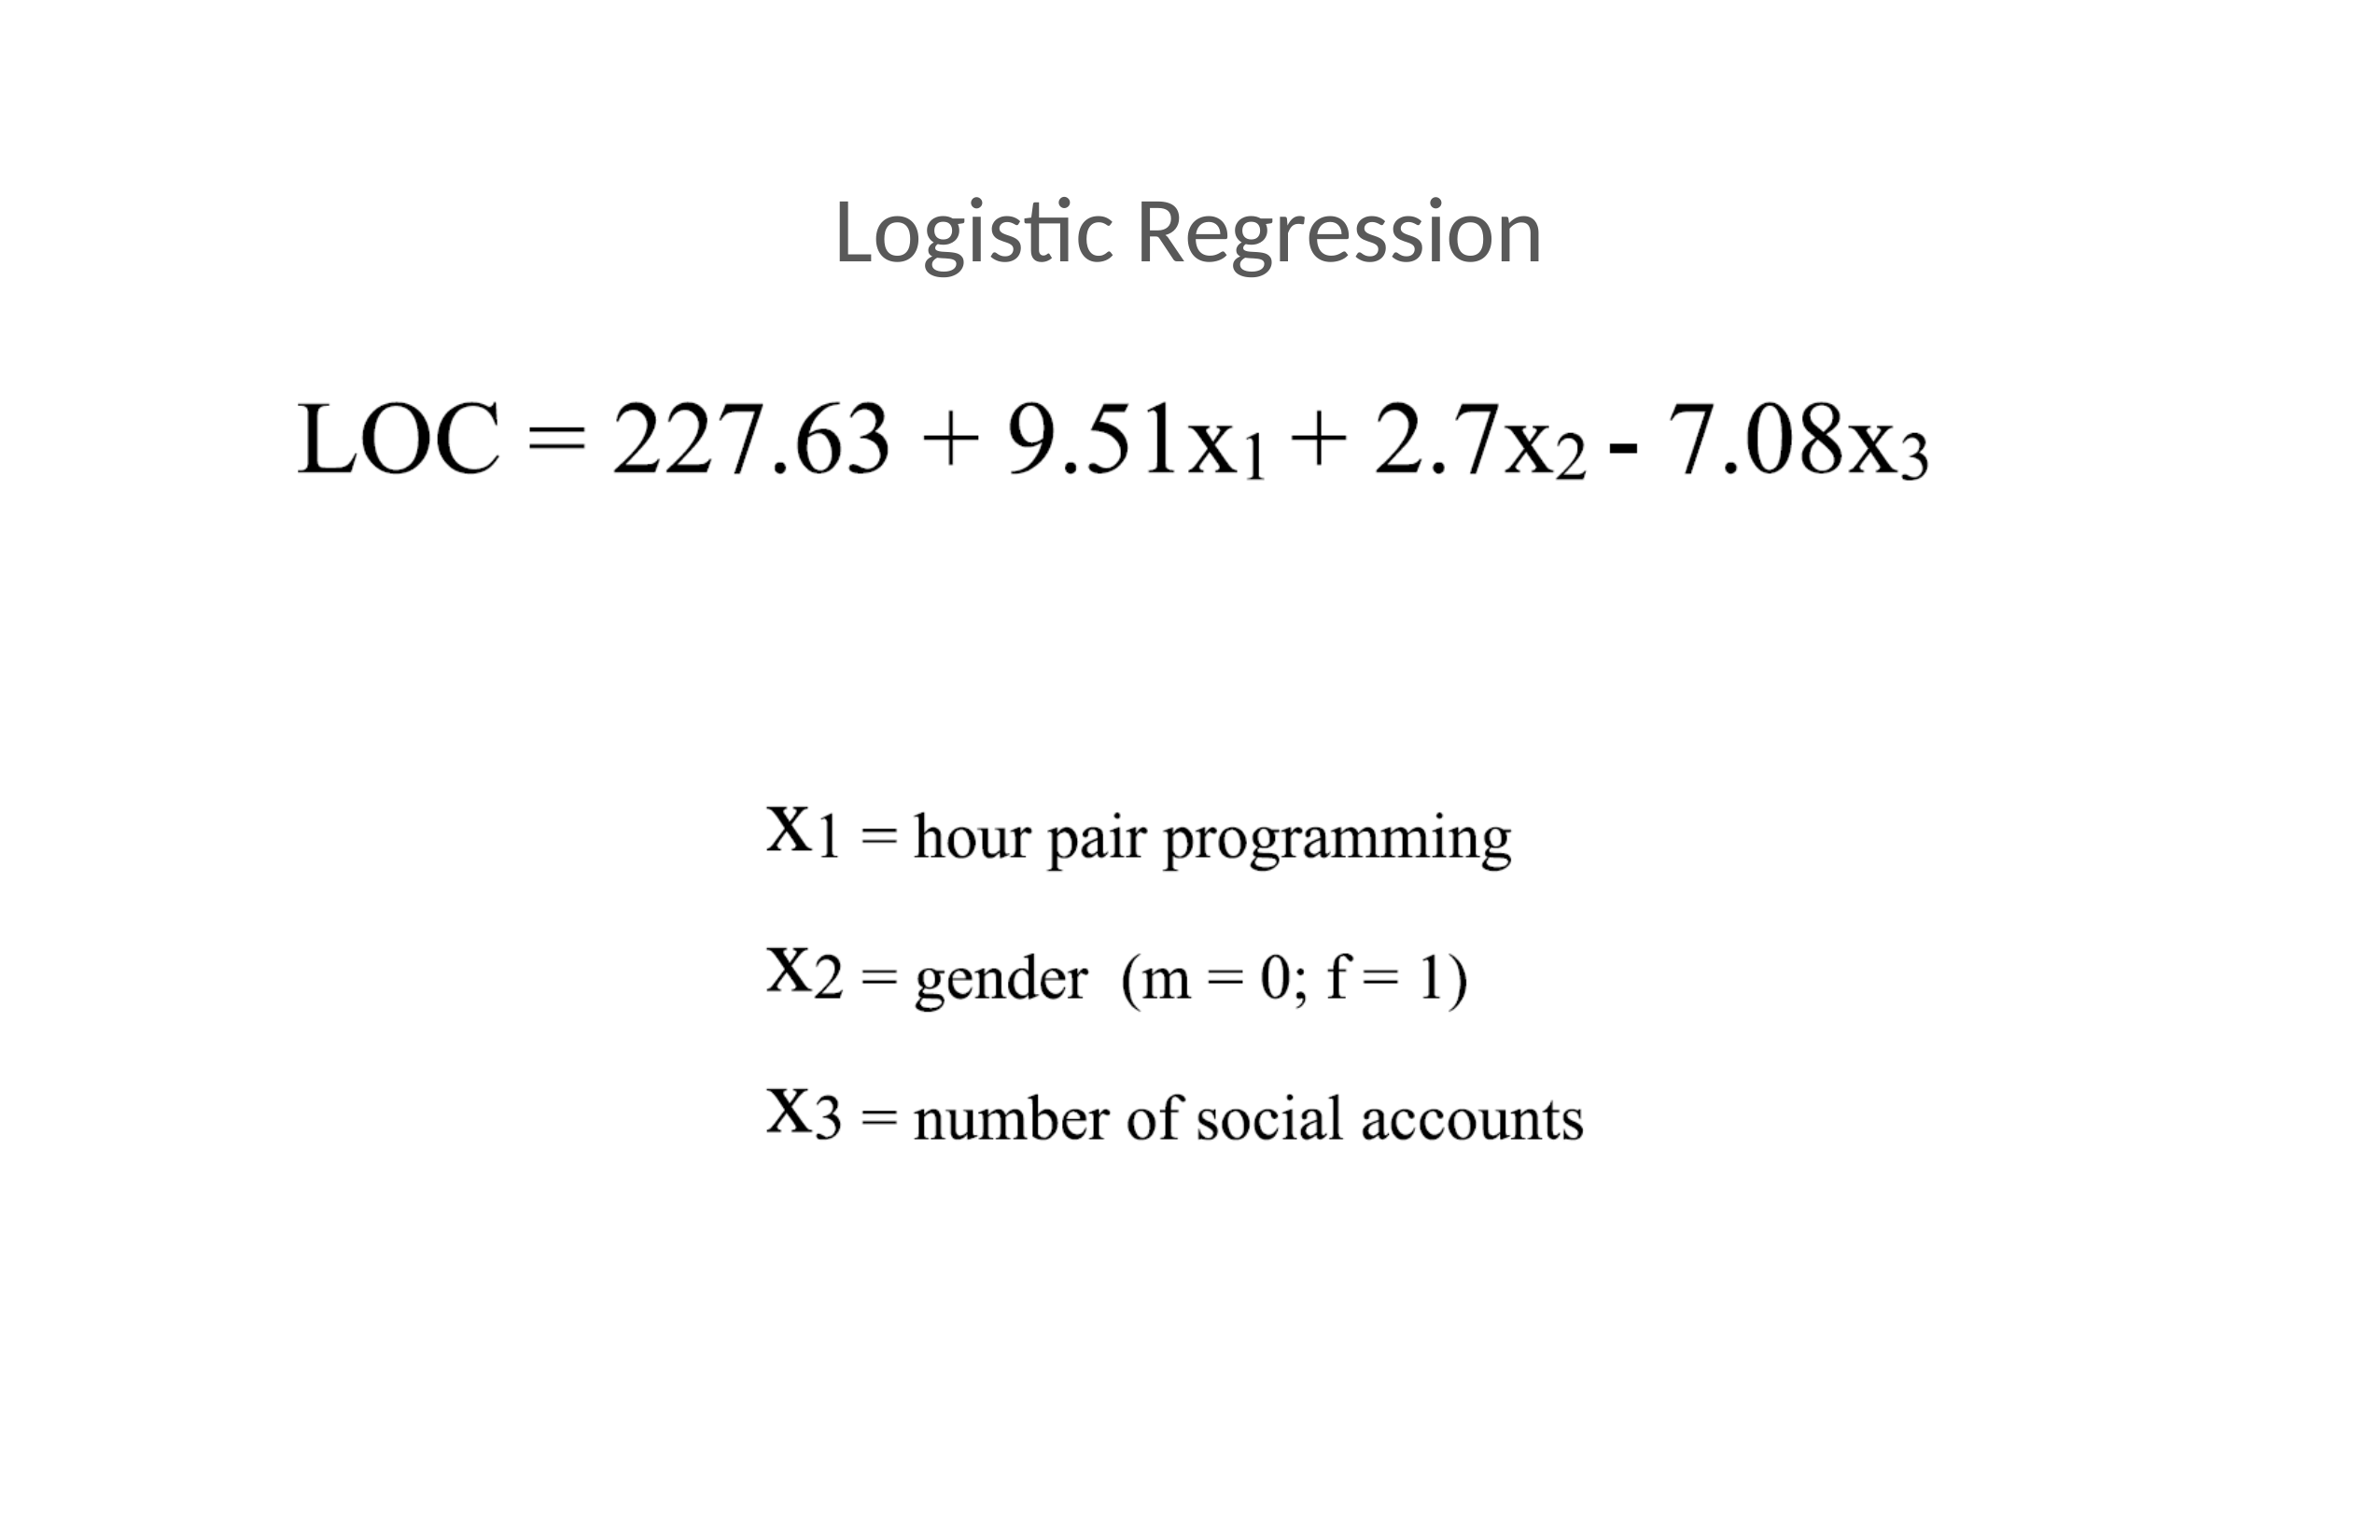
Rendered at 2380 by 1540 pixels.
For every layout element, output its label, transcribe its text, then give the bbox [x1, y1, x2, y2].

picture [0, 217, 2380, 1323]
text_box Logistic Regression [600, 147, 1780, 214]
